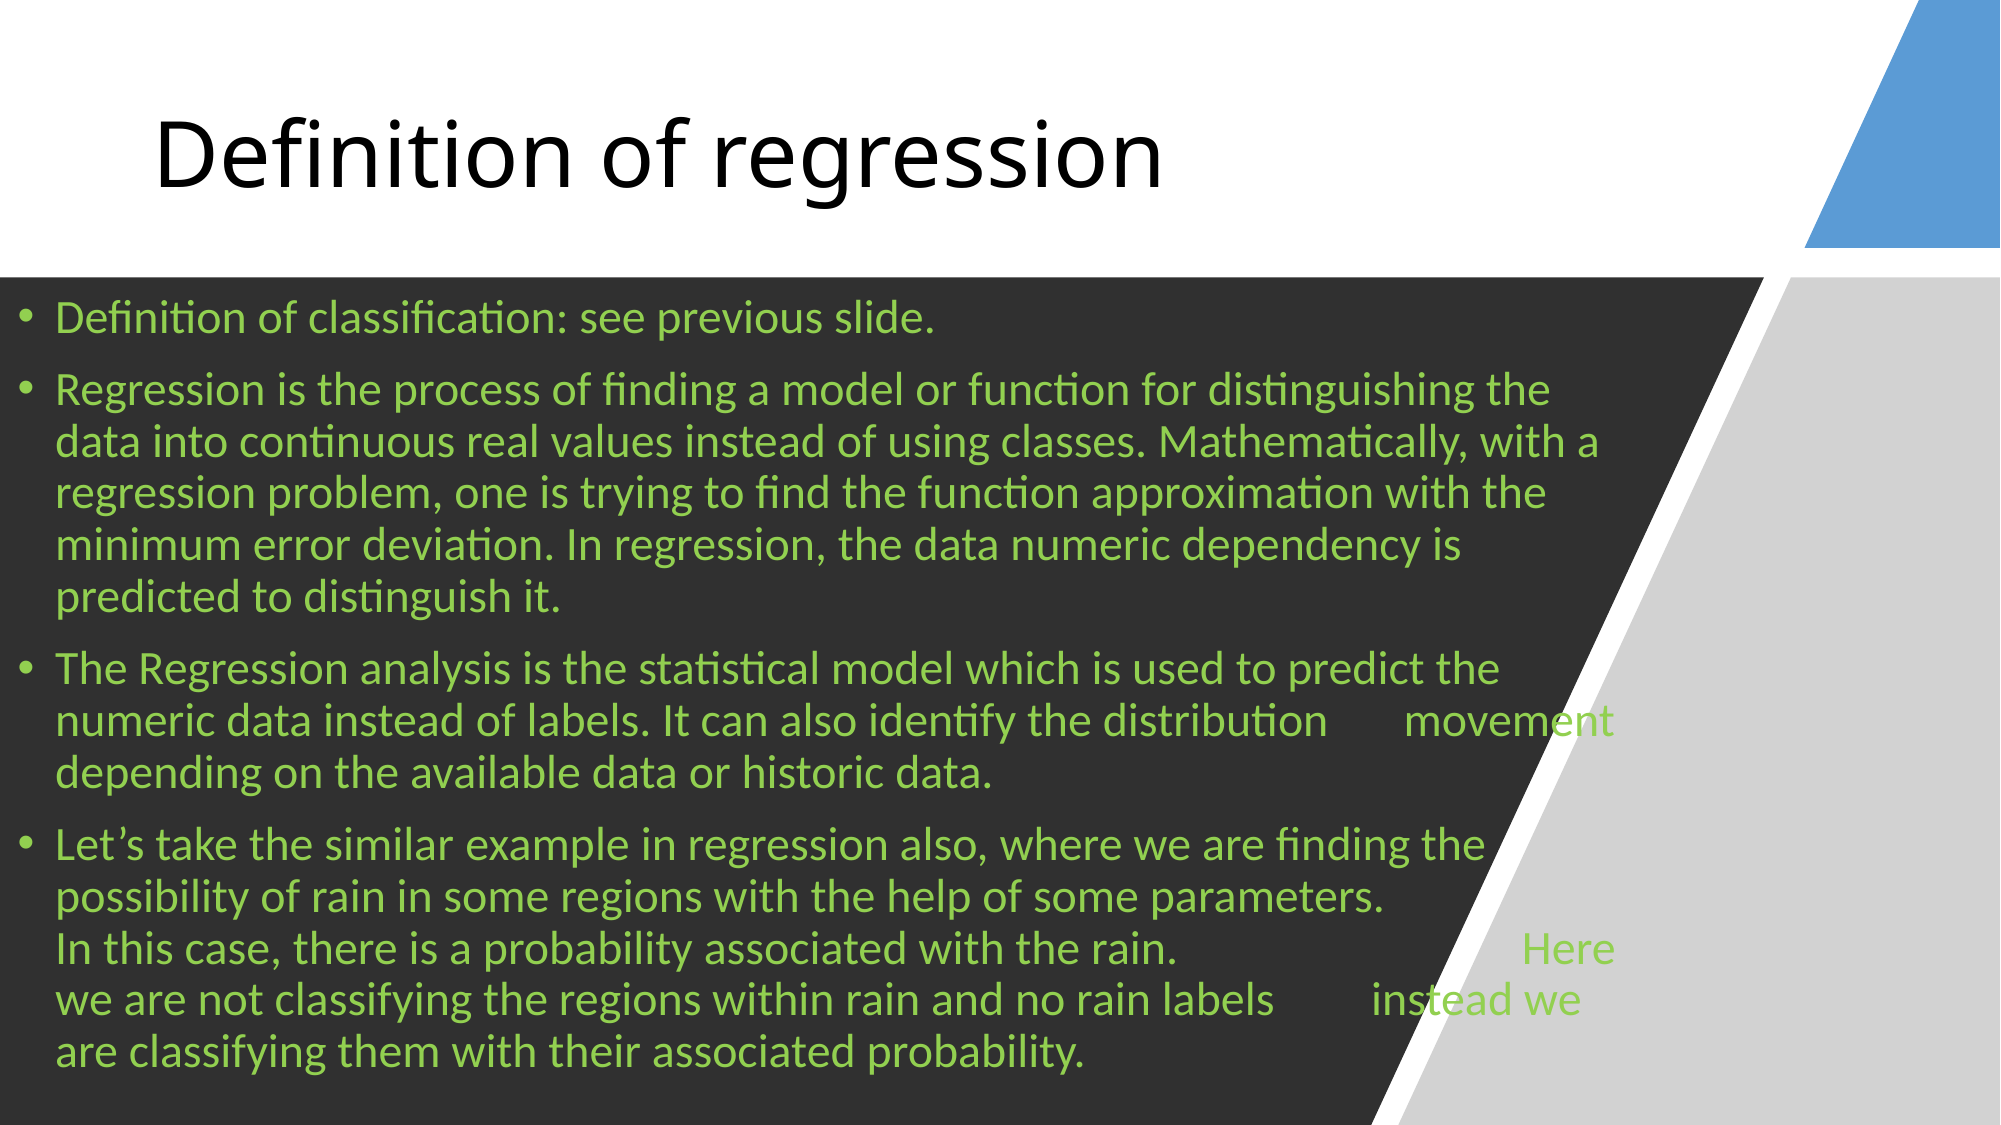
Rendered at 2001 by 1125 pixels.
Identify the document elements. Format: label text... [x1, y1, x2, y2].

text_box [1802, 0, 2000, 249]
text_box [0, 276, 1766, 1125]
list Definition of classification: see previous slide. Regression is the process of finding a model or function for distinguishing the data into continuous real values instead of using classes. Mathematically, with a regression problem, one is trying to find the function approximation with the minimum error deviation. In regression, the data numeric dependency is predicted to distinguish it. The Regression analysis is the statistical model which is used to predict the numeric data instead of labels. It can also identify the distribution movement depending on the available data or historic data. Let’s take the similar example in regression also, where we are finding the possibility of rain in some regions with the help of some parameters. In this case, there is a probability associated with the rain. Here we are not classifying the regions within rain and no rain labels instead we are classifying them with their associated probability. [2, 284, 1635, 1085]
text_box [1397, 276, 2000, 1125]
title Definition of regression [138, 60, 1764, 255]
